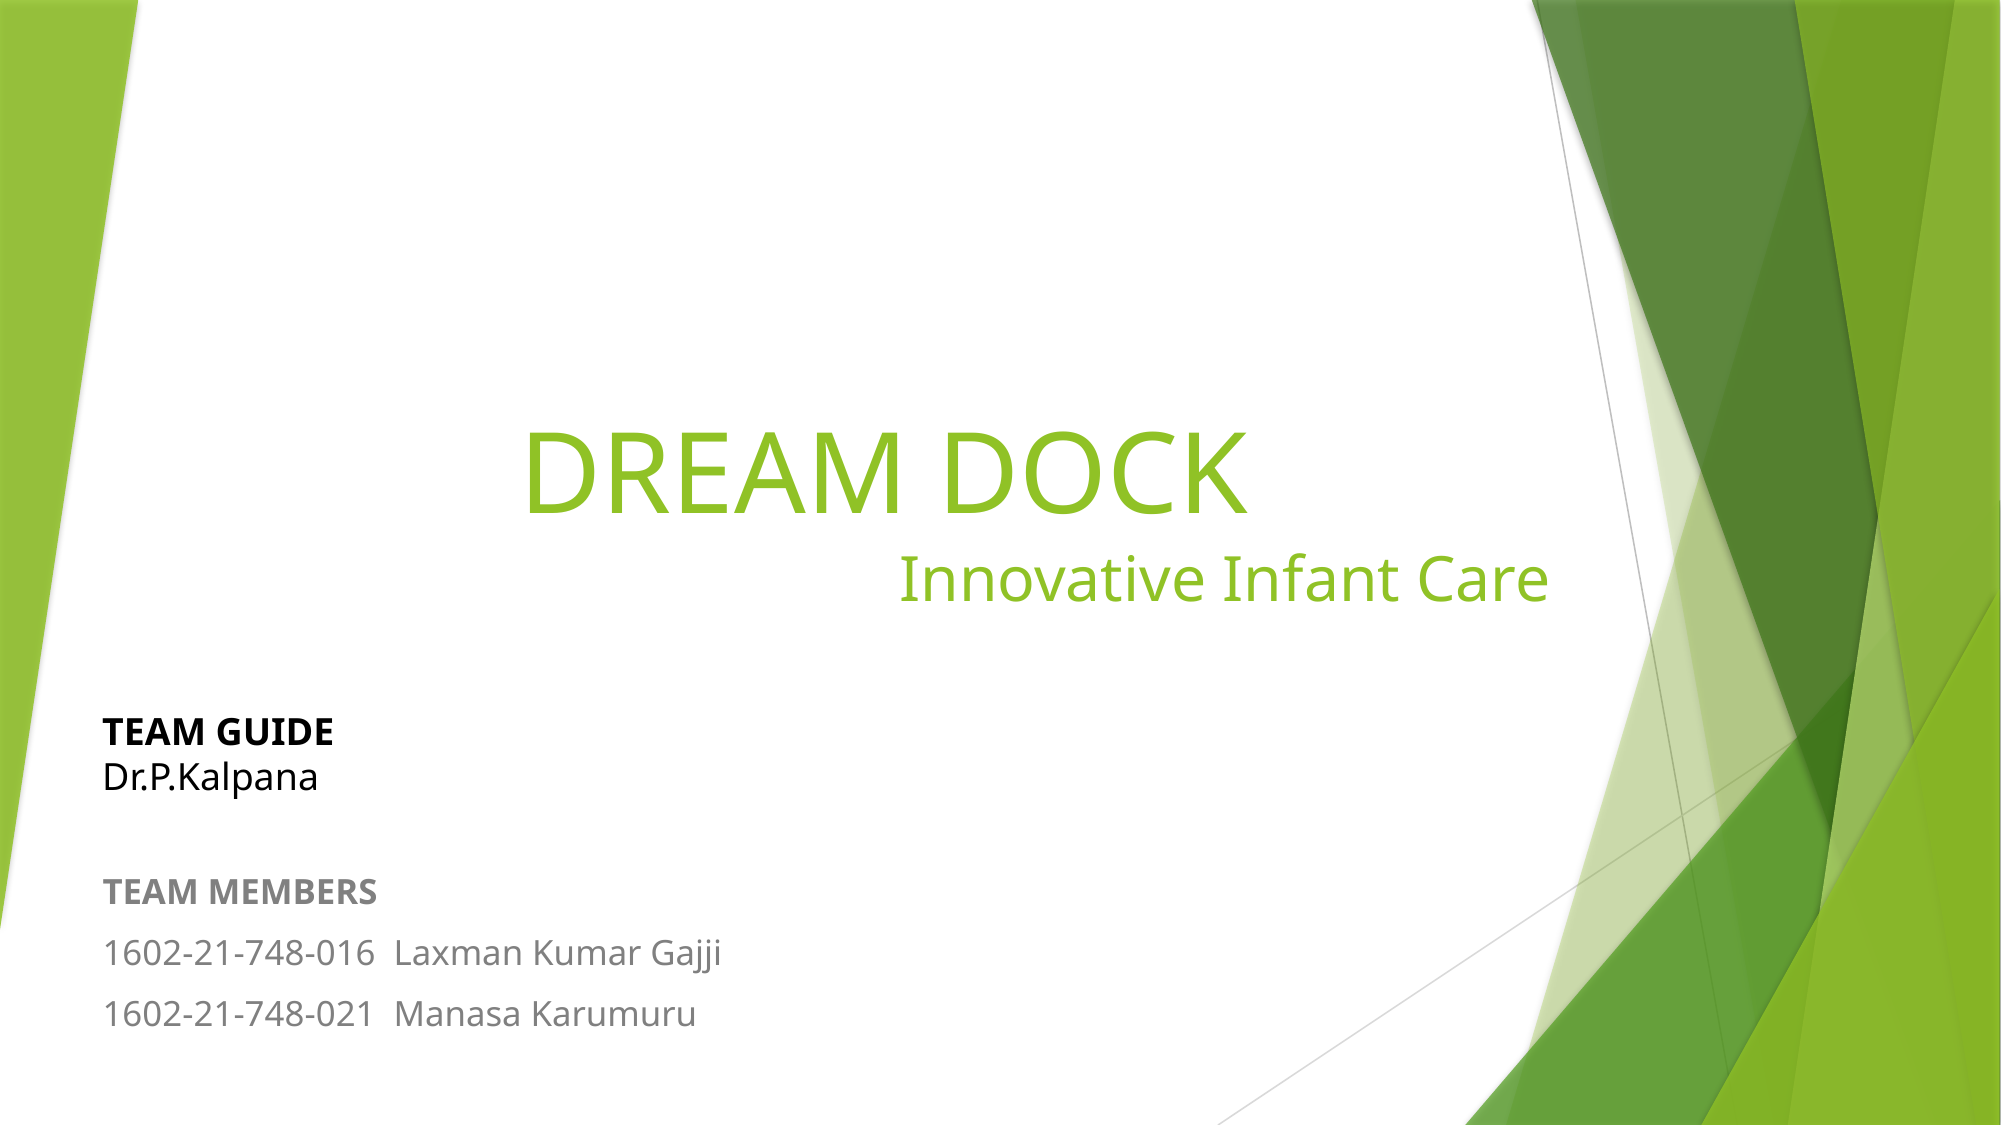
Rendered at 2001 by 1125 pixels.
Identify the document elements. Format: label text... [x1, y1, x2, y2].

subtitle TEAM MEMBERS 1602-21-748-016 Laxman Kumar Gajji 1602-21-748-021 Manasa Karumuru [87, 862, 871, 1042]
title DREAM DOCK [247, 394, 1522, 544]
text_box TEAM GUIDE Dr.P.Kalpana [87, 700, 365, 806]
text_box Innovative Infant Care [884, 522, 1694, 622]
